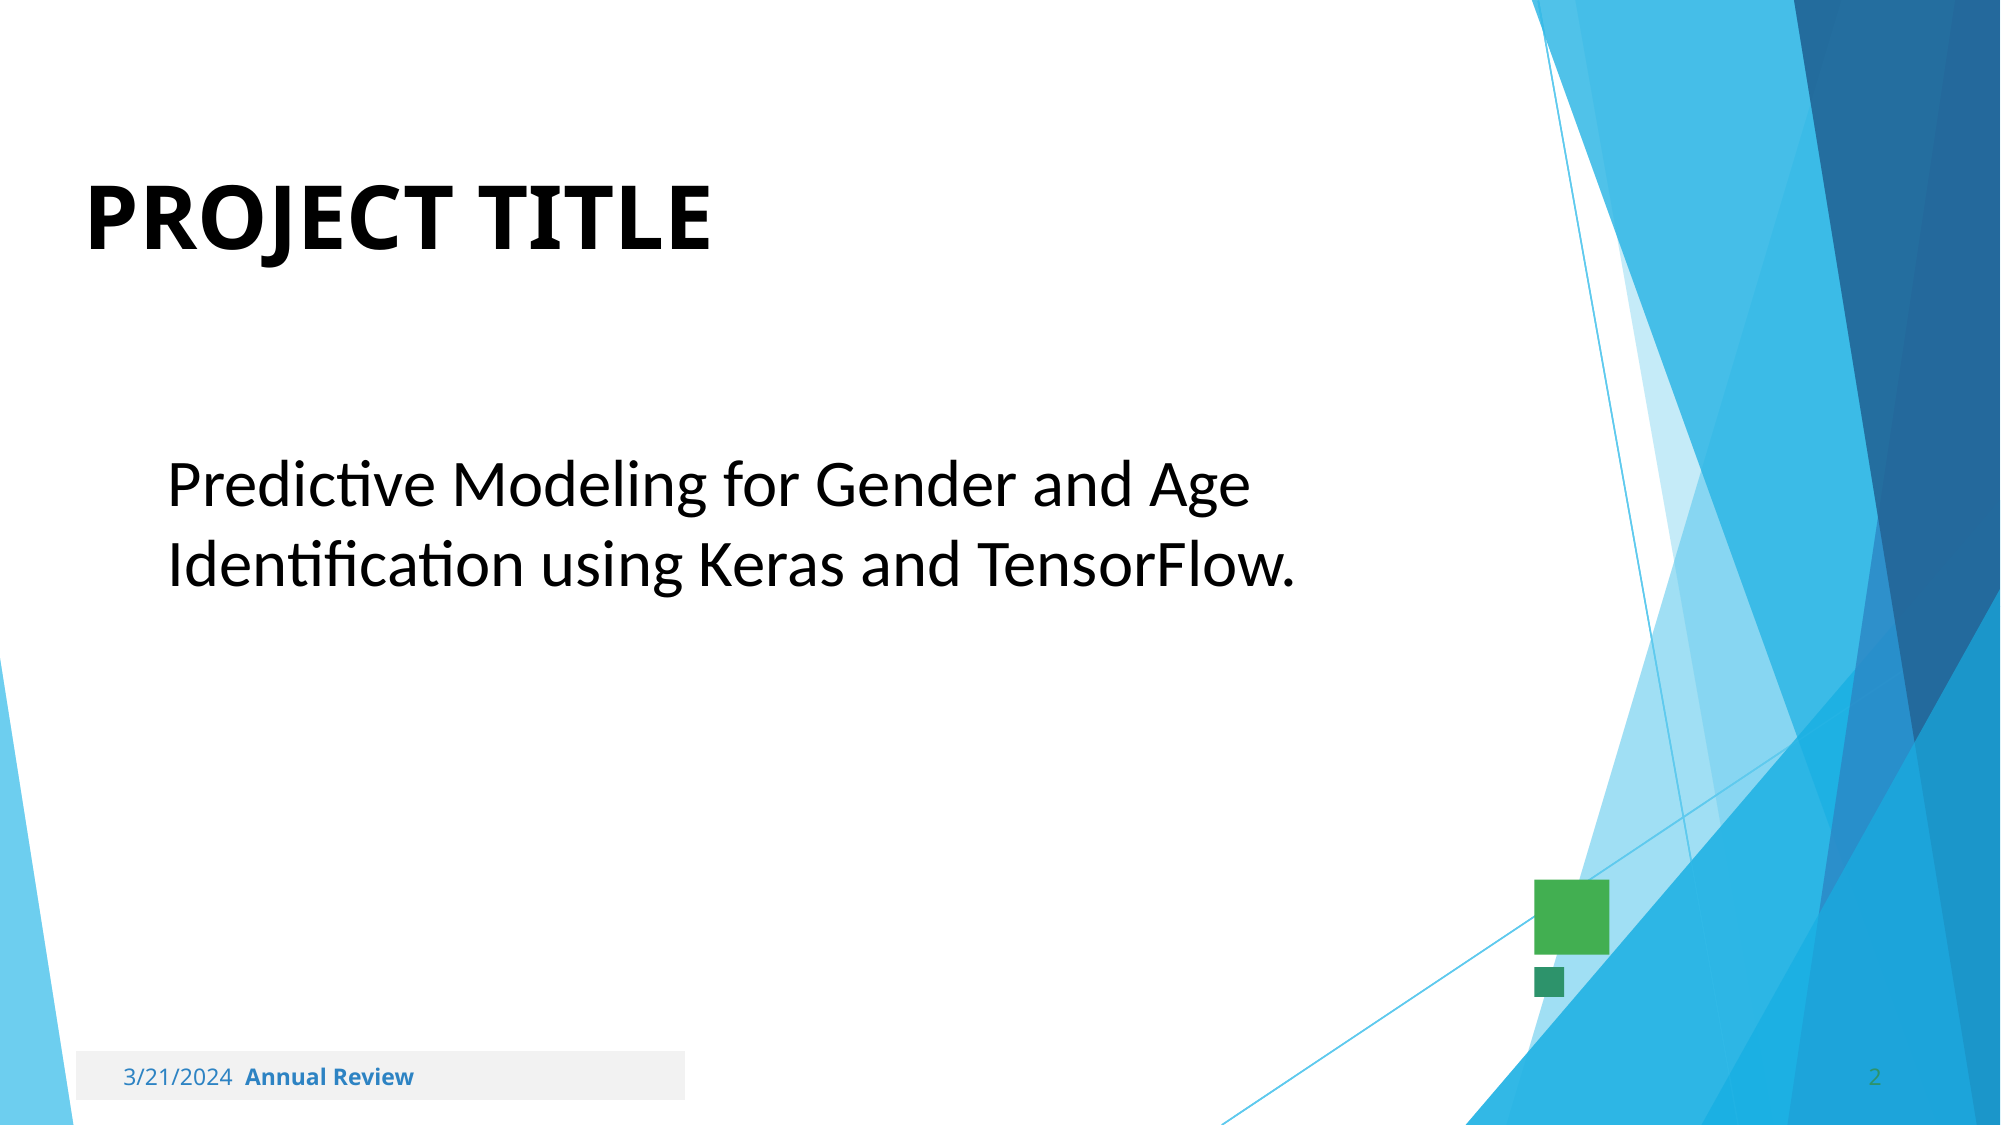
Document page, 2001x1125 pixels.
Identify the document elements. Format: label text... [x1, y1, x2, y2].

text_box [76, 1051, 685, 1101]
list Predictive Modeling for Gender and Age Identification using Keras and TensorFlow. [167, 439, 1216, 1078]
title PROJECT TITLE [81, 158, 1216, 349]
text_box [0, 658, 74, 1125]
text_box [1221, 0, 2000, 1125]
